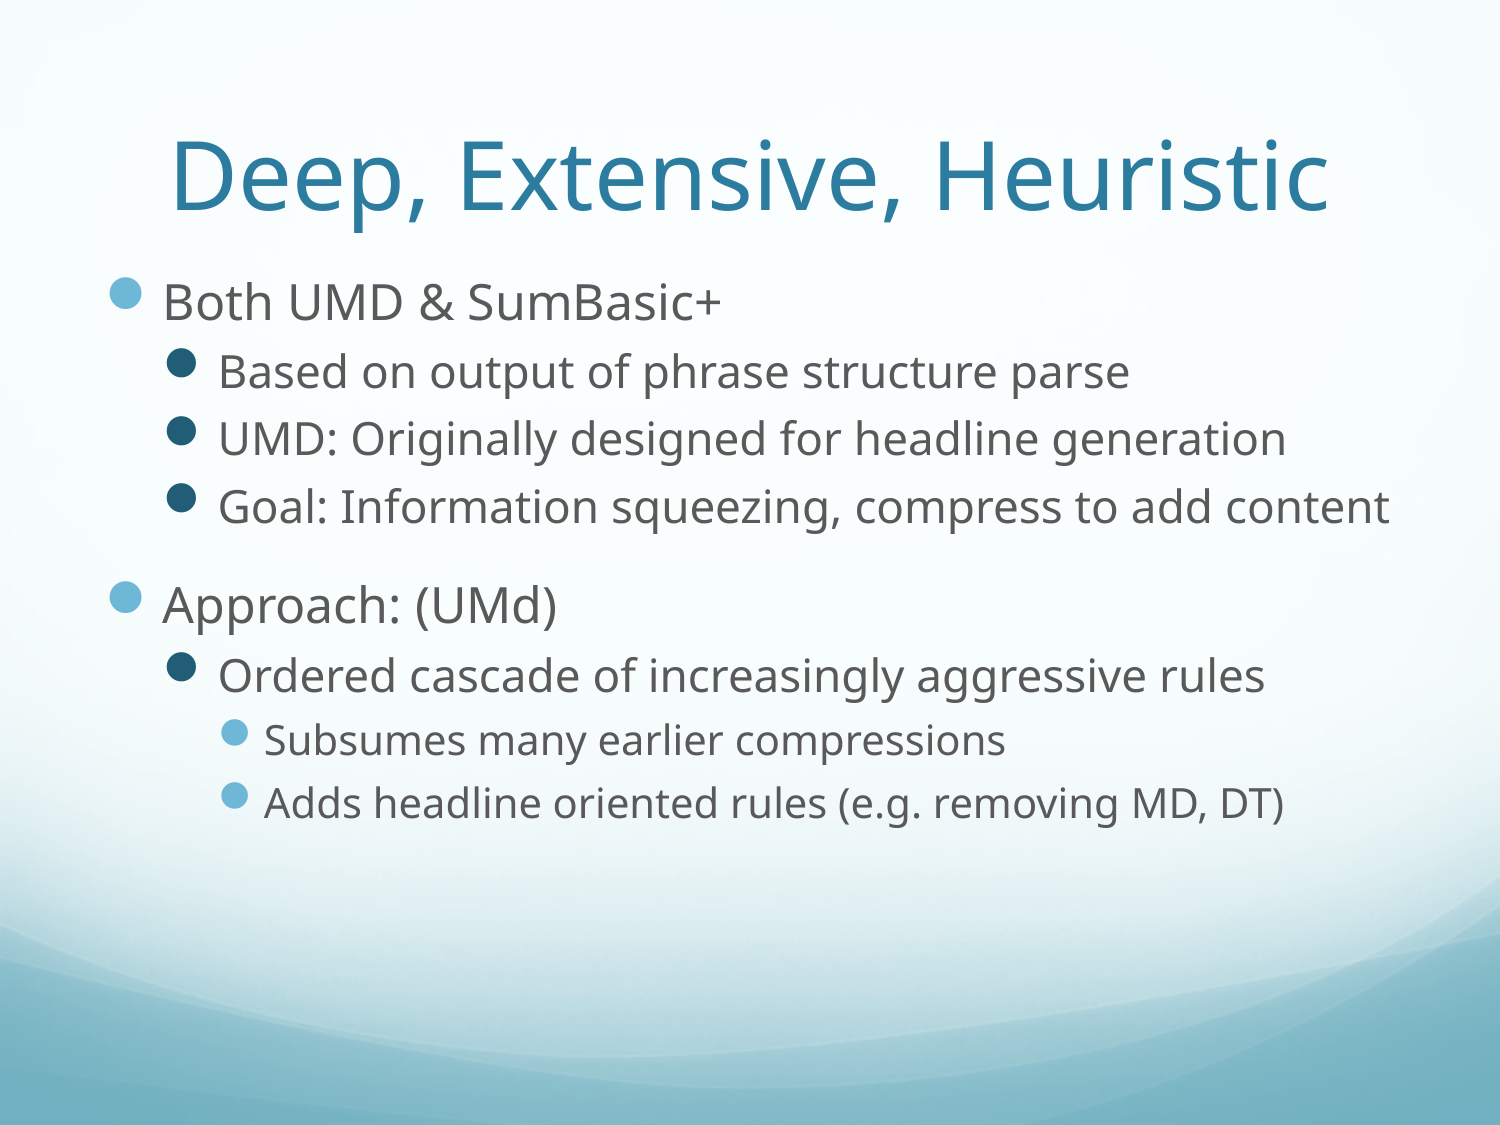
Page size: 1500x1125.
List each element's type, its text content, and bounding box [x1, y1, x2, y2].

title Deep, Extensive, Heuristic [90, 17, 1410, 237]
list Both UMD & SumBasic+ Based on output of phrase structure parse UMD: Originally designed for headline generation Goal: Information squeezing, compress to add content Approach: (UMd) Ordered cascade of increasingly aggressive rules Subsumes many earlier compressions Adds headline oriented rules (e.g. removing MD, DT) [90, 262, 1455, 975]
